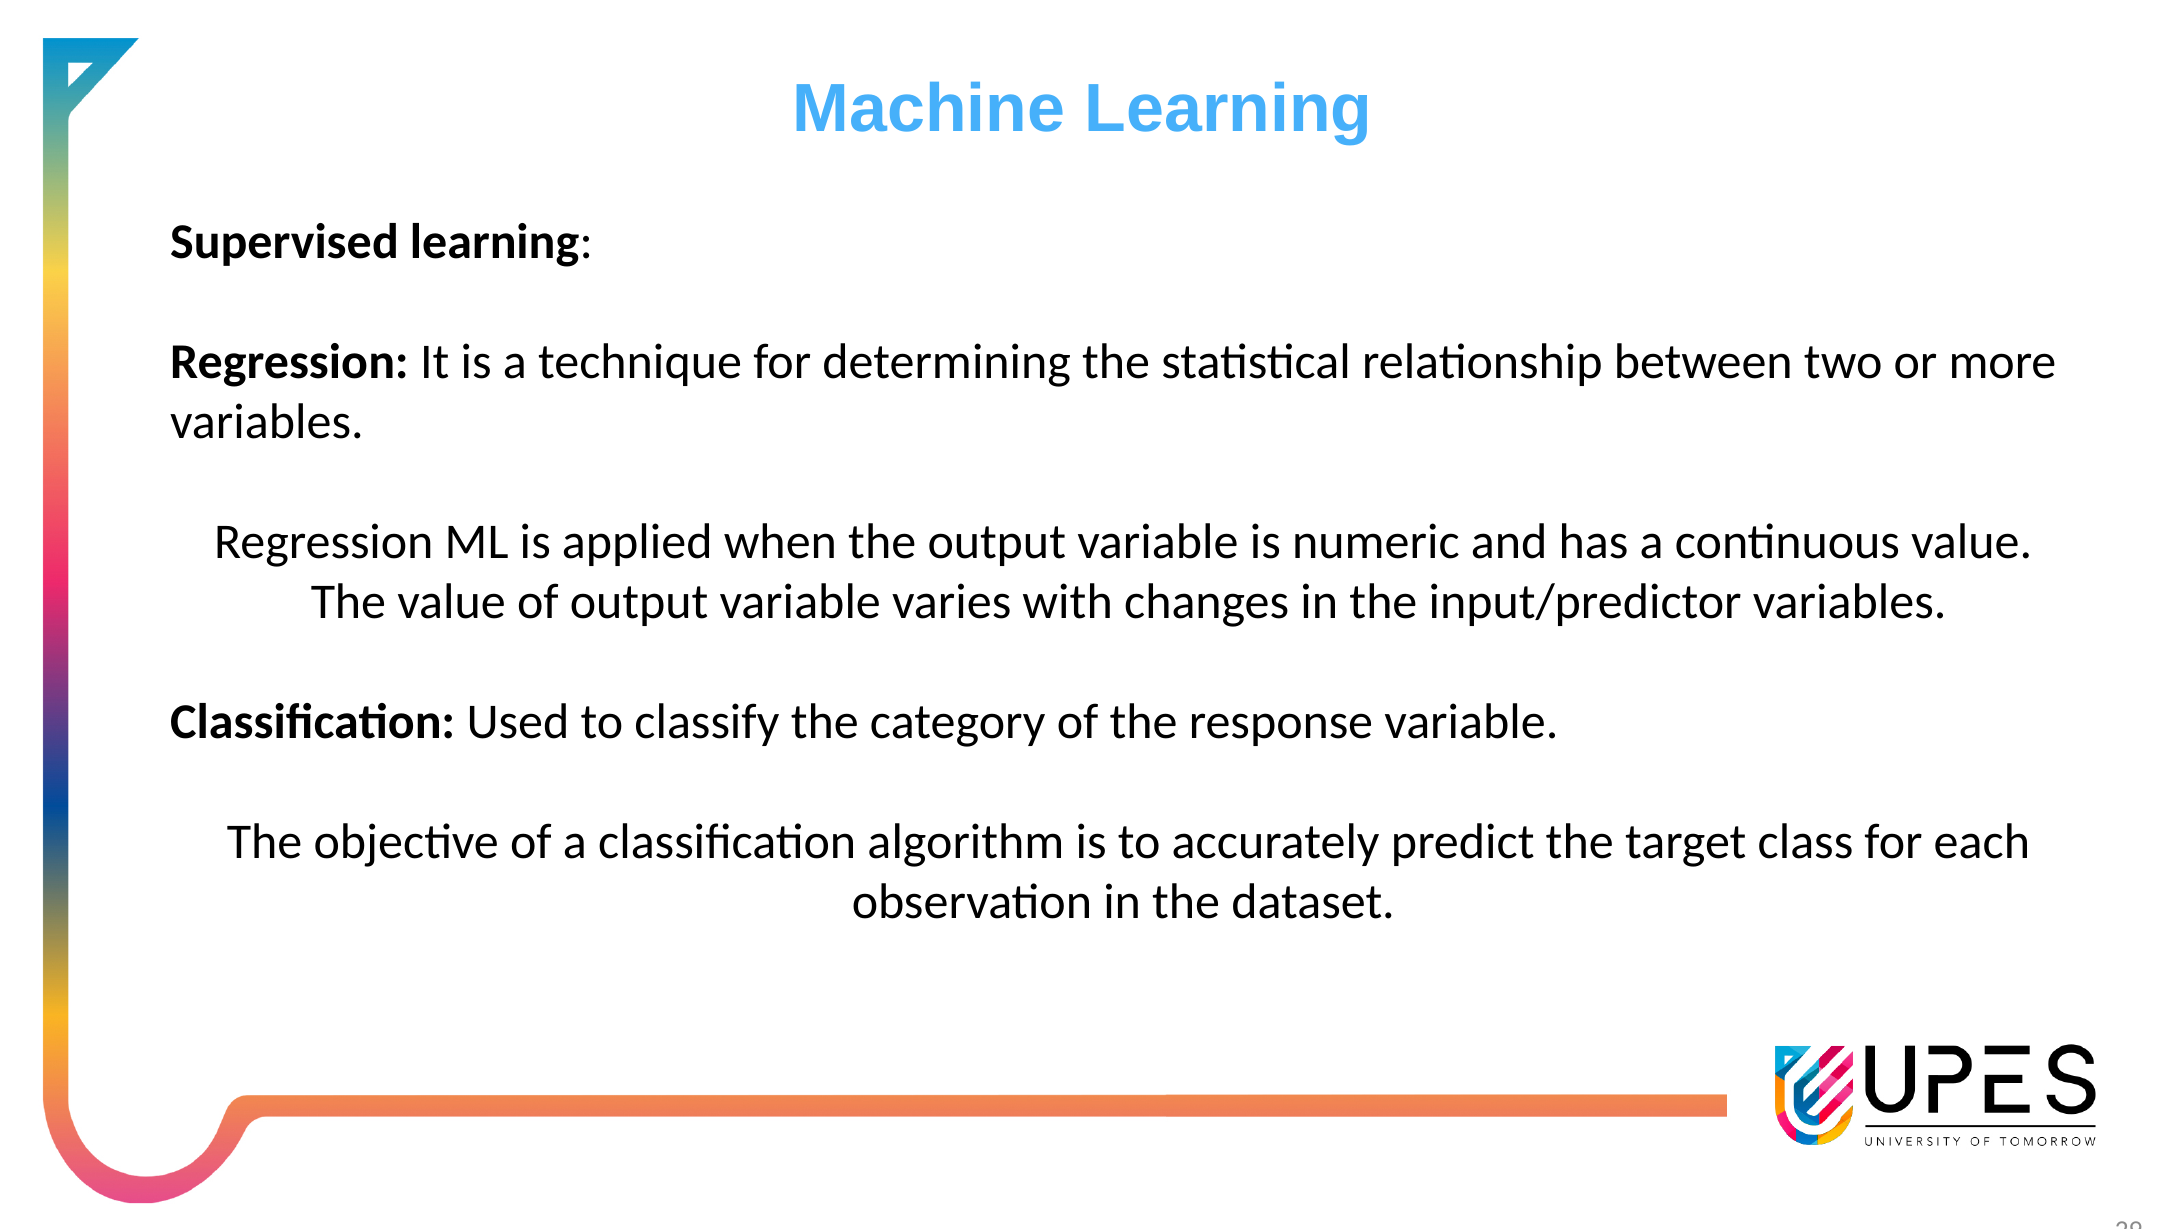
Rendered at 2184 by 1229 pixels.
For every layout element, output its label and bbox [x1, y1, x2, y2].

list [0, 2, 2184, 1229]
